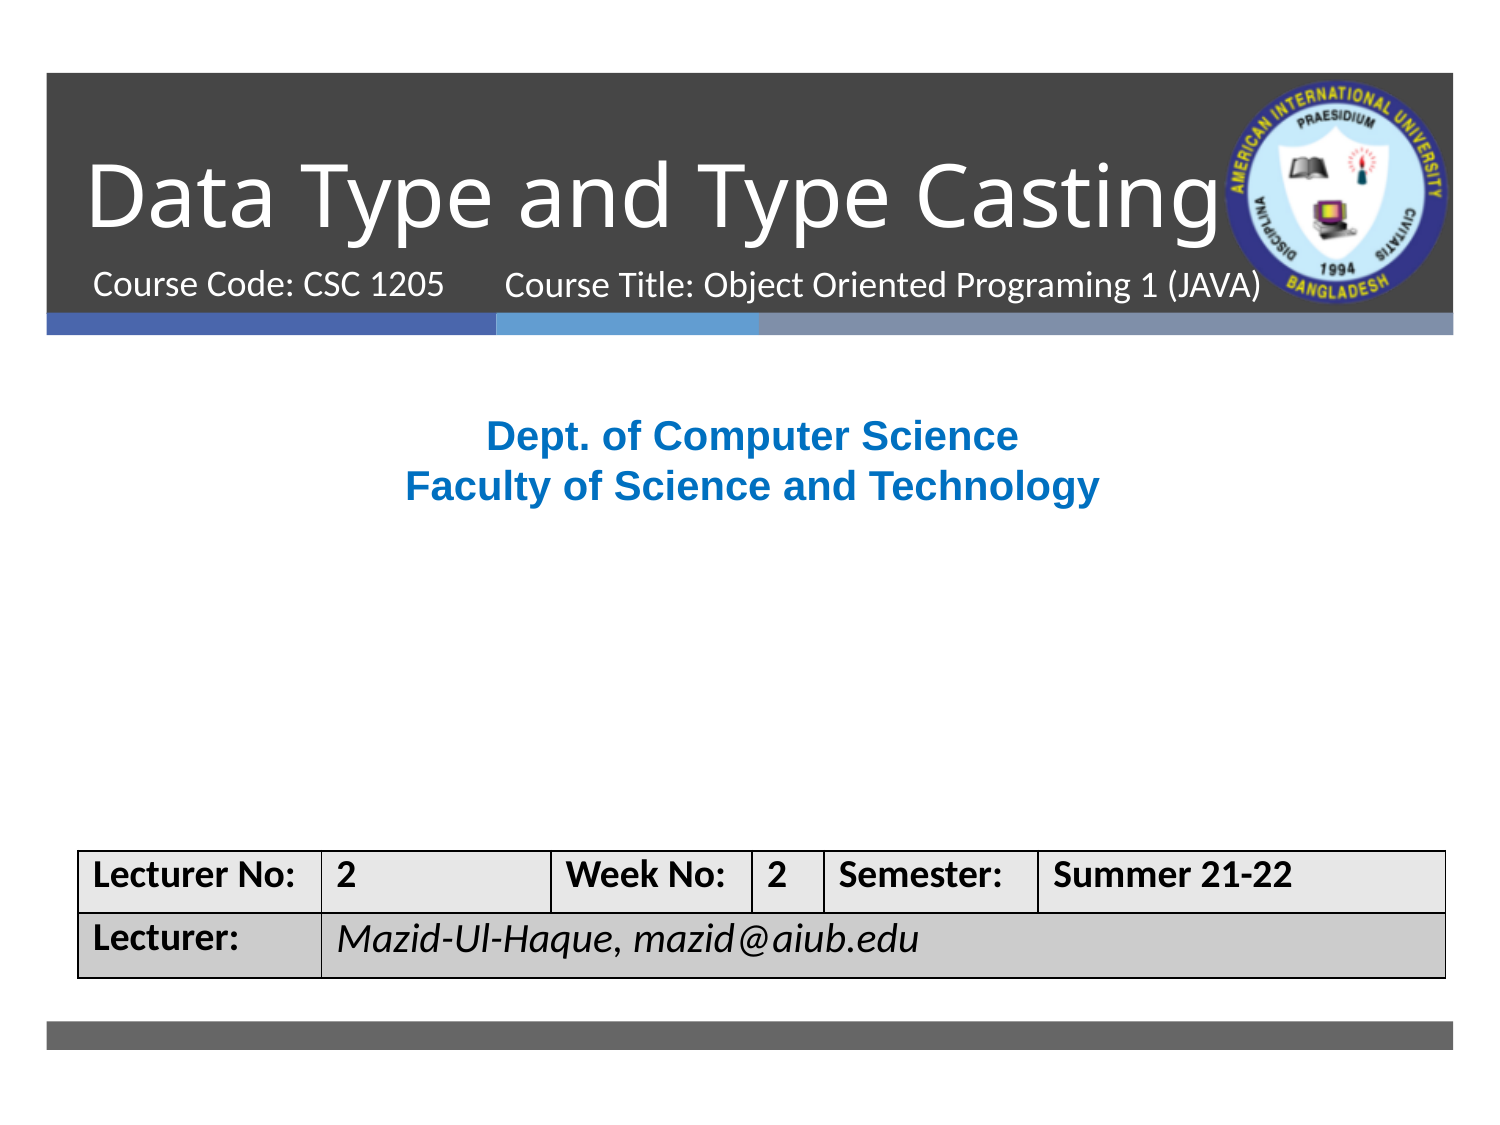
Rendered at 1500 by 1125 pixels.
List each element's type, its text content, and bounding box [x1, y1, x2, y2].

text_box Dept. of Computer Science Faculty of Science and Technology [12, 401, 1493, 517]
table_header Lecturer No: [79, 852, 321, 912]
table_header Semester: [825, 852, 1037, 912]
subtitle Course Code: CSC 1205 [78, 251, 536, 331]
table_header 2 [322, 852, 550, 912]
table_cell Mazid-Ul-Haque, mazid@aiub.edu [322, 914, 1445, 977]
table_header Summer 21-22 [1039, 852, 1445, 912]
text_box Course Title: Object Oriented Programing 1 (JAVA) [489, 252, 1301, 332]
table_cell Lecturer: [79, 914, 321, 977]
table_header 2 [753, 852, 823, 912]
title Data Type and Type Casting [69, 73, 1351, 253]
table_header Week No: [552, 852, 751, 912]
picture [1301, 75, 1454, 310]
